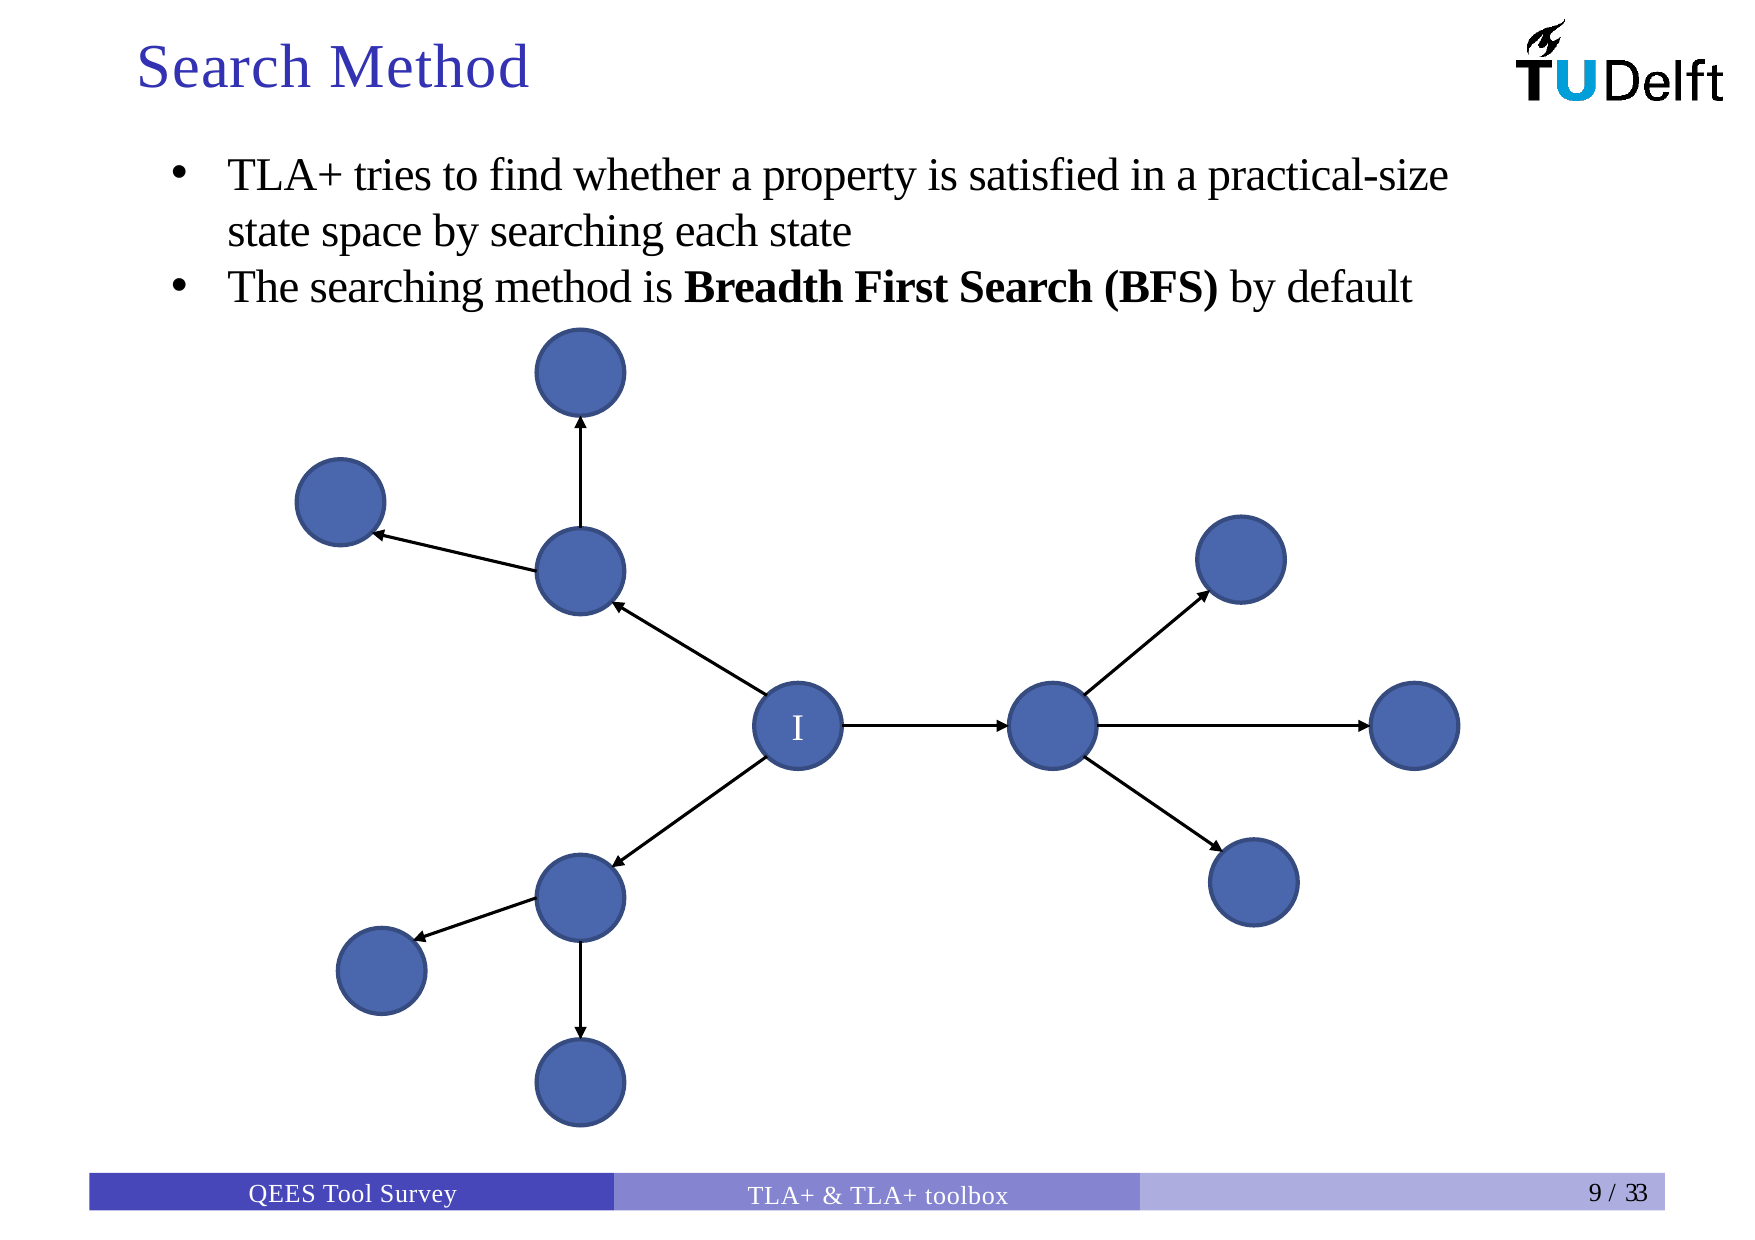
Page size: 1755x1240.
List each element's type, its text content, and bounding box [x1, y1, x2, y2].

text_box [534, 1037, 627, 1128]
text_box [535, 526, 627, 617]
text_box TLA+ tries to find whether a property is satisfied in a practical-size state space by searching each state The searching method is Breadth First Search (BFS) by default [79, 136, 1476, 320]
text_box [611, 601, 768, 696]
text_box [534, 852, 627, 943]
text_box [1006, 680, 1099, 772]
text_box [371, 532, 537, 572]
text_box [1083, 756, 1224, 853]
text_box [611, 756, 768, 868]
text_box [335, 925, 428, 1017]
text_box [294, 457, 387, 548]
text_box [534, 327, 627, 418]
slide_number 9 / 33 [1571, 1180, 1665, 1209]
picture [1516, 0, 1723, 101]
text_box I [752, 680, 844, 772]
footer TLA+ & TLA+ toolbox [701, 1181, 1053, 1210]
text_box [1195, 514, 1288, 605]
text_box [412, 897, 537, 941]
title Search Method [134, 24, 1620, 232]
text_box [1083, 589, 1211, 696]
text_box [1207, 837, 1300, 928]
text_box [1368, 680, 1461, 772]
